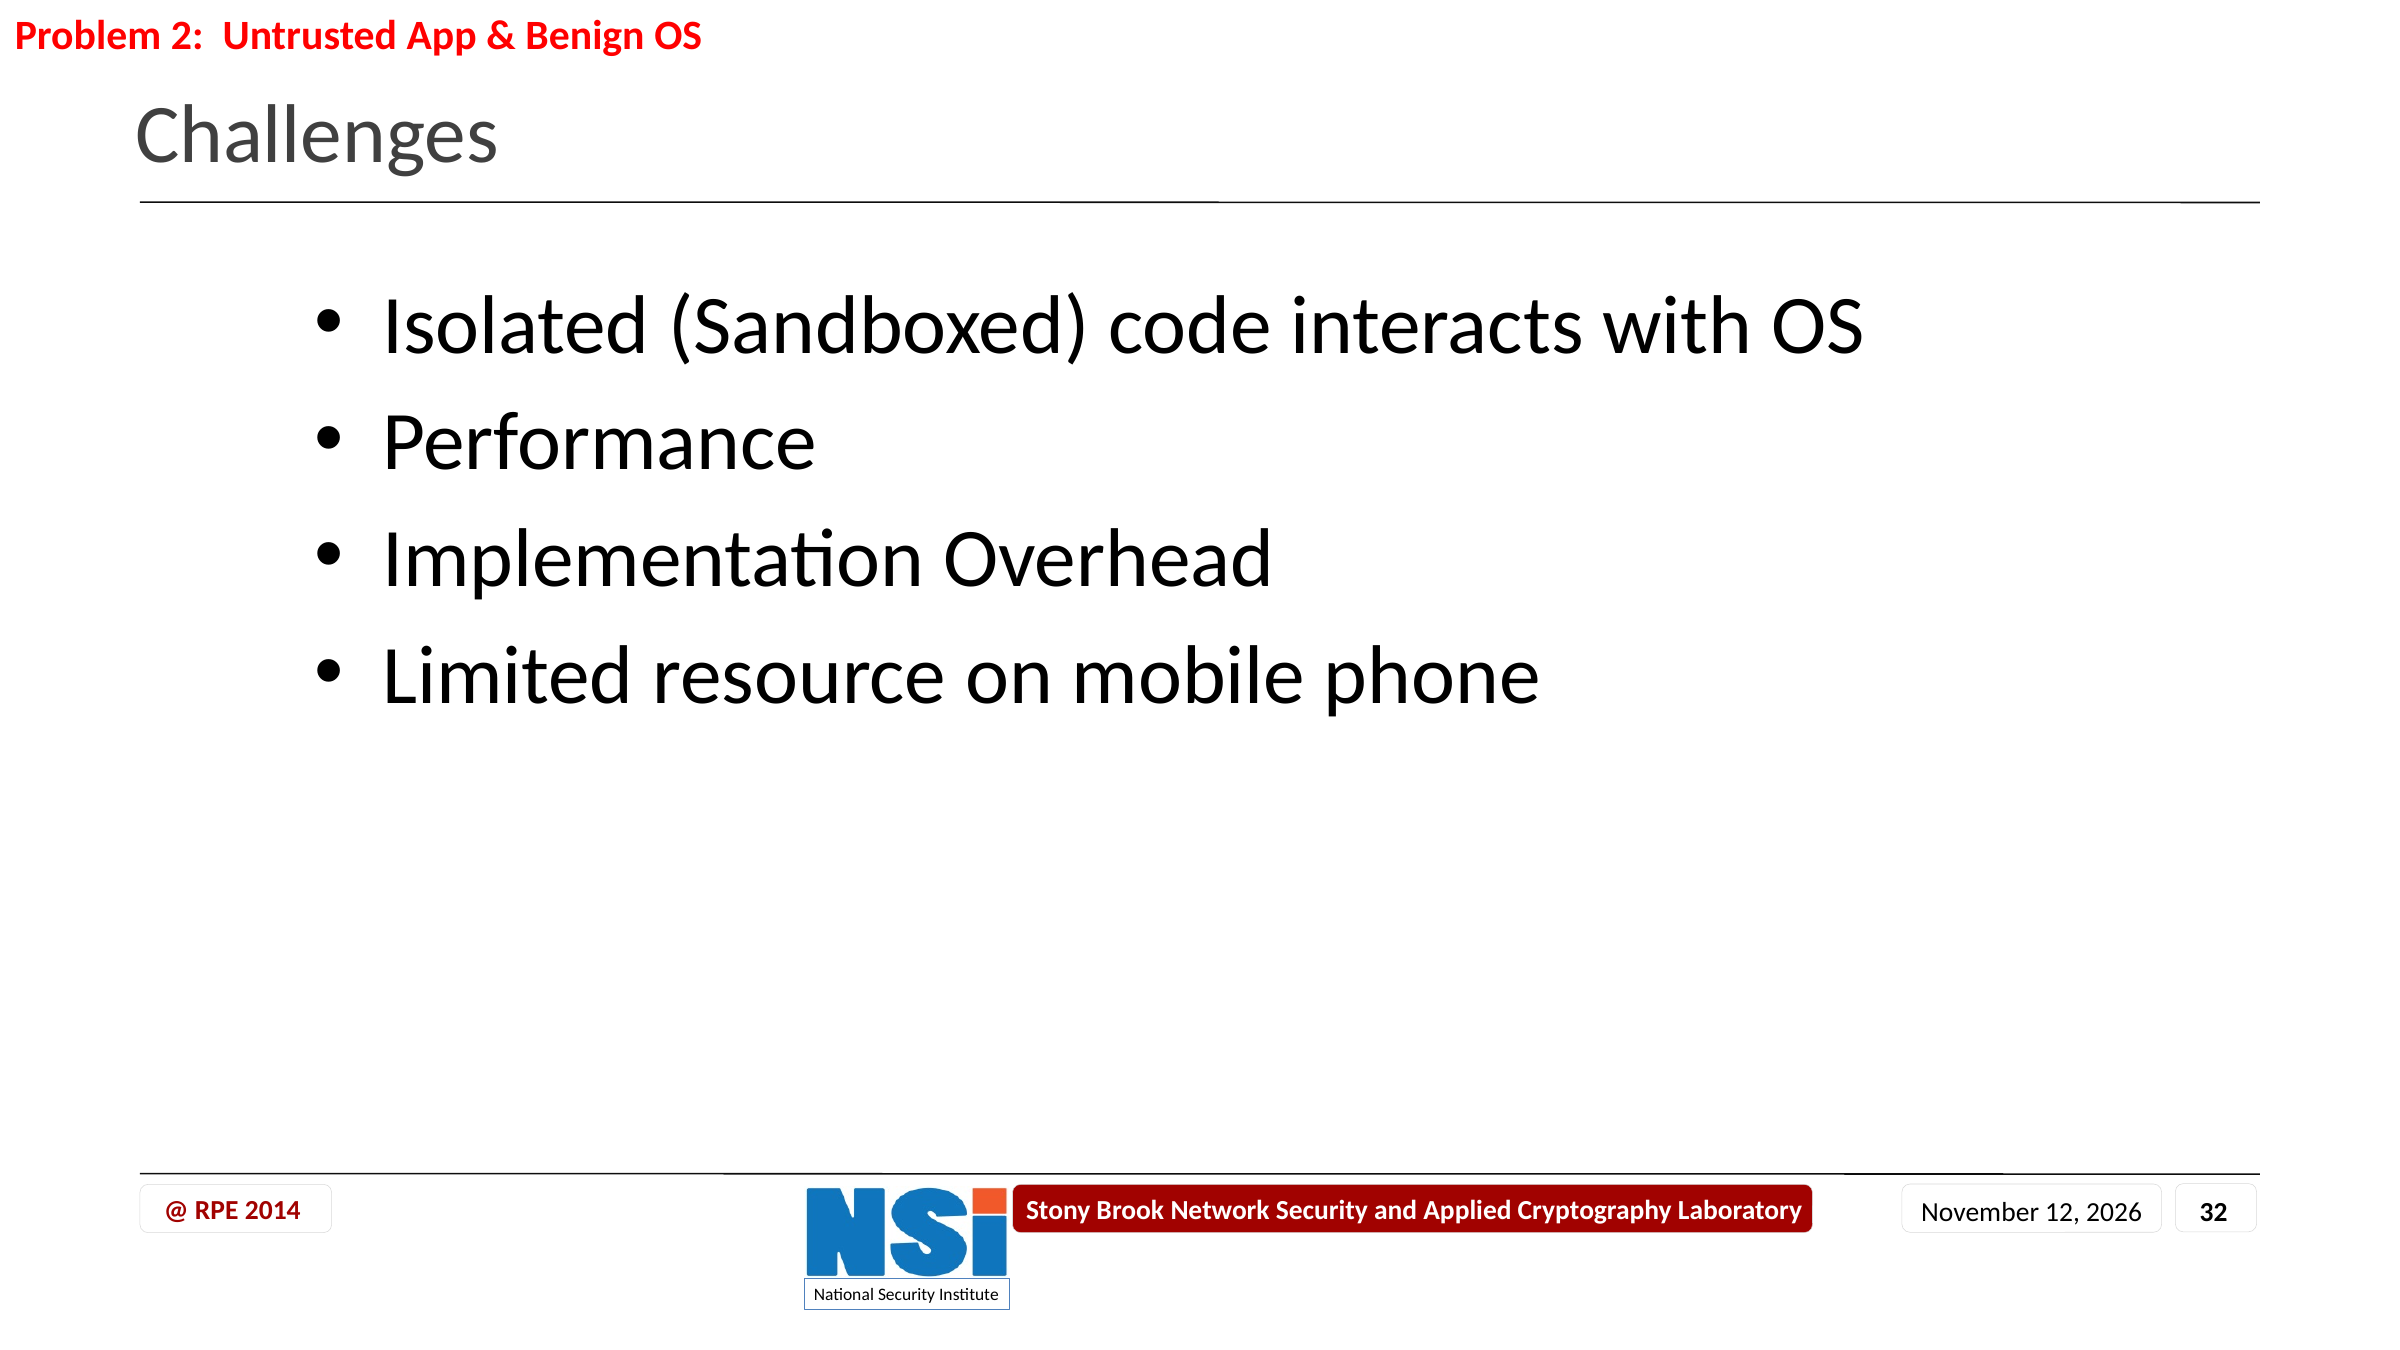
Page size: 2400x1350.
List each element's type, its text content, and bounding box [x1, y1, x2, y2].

title Challenges [120, 36, 2260, 223]
text_box Problem 2: Untrusted App & Benign OS [0, 0, 938, 65]
picture [804, 1186, 1009, 1277]
text_box Isolated (Sandboxed) code interacts with OS Performance Implementation Overhead Limited resource on mobile phone [300, 262, 2050, 1005]
